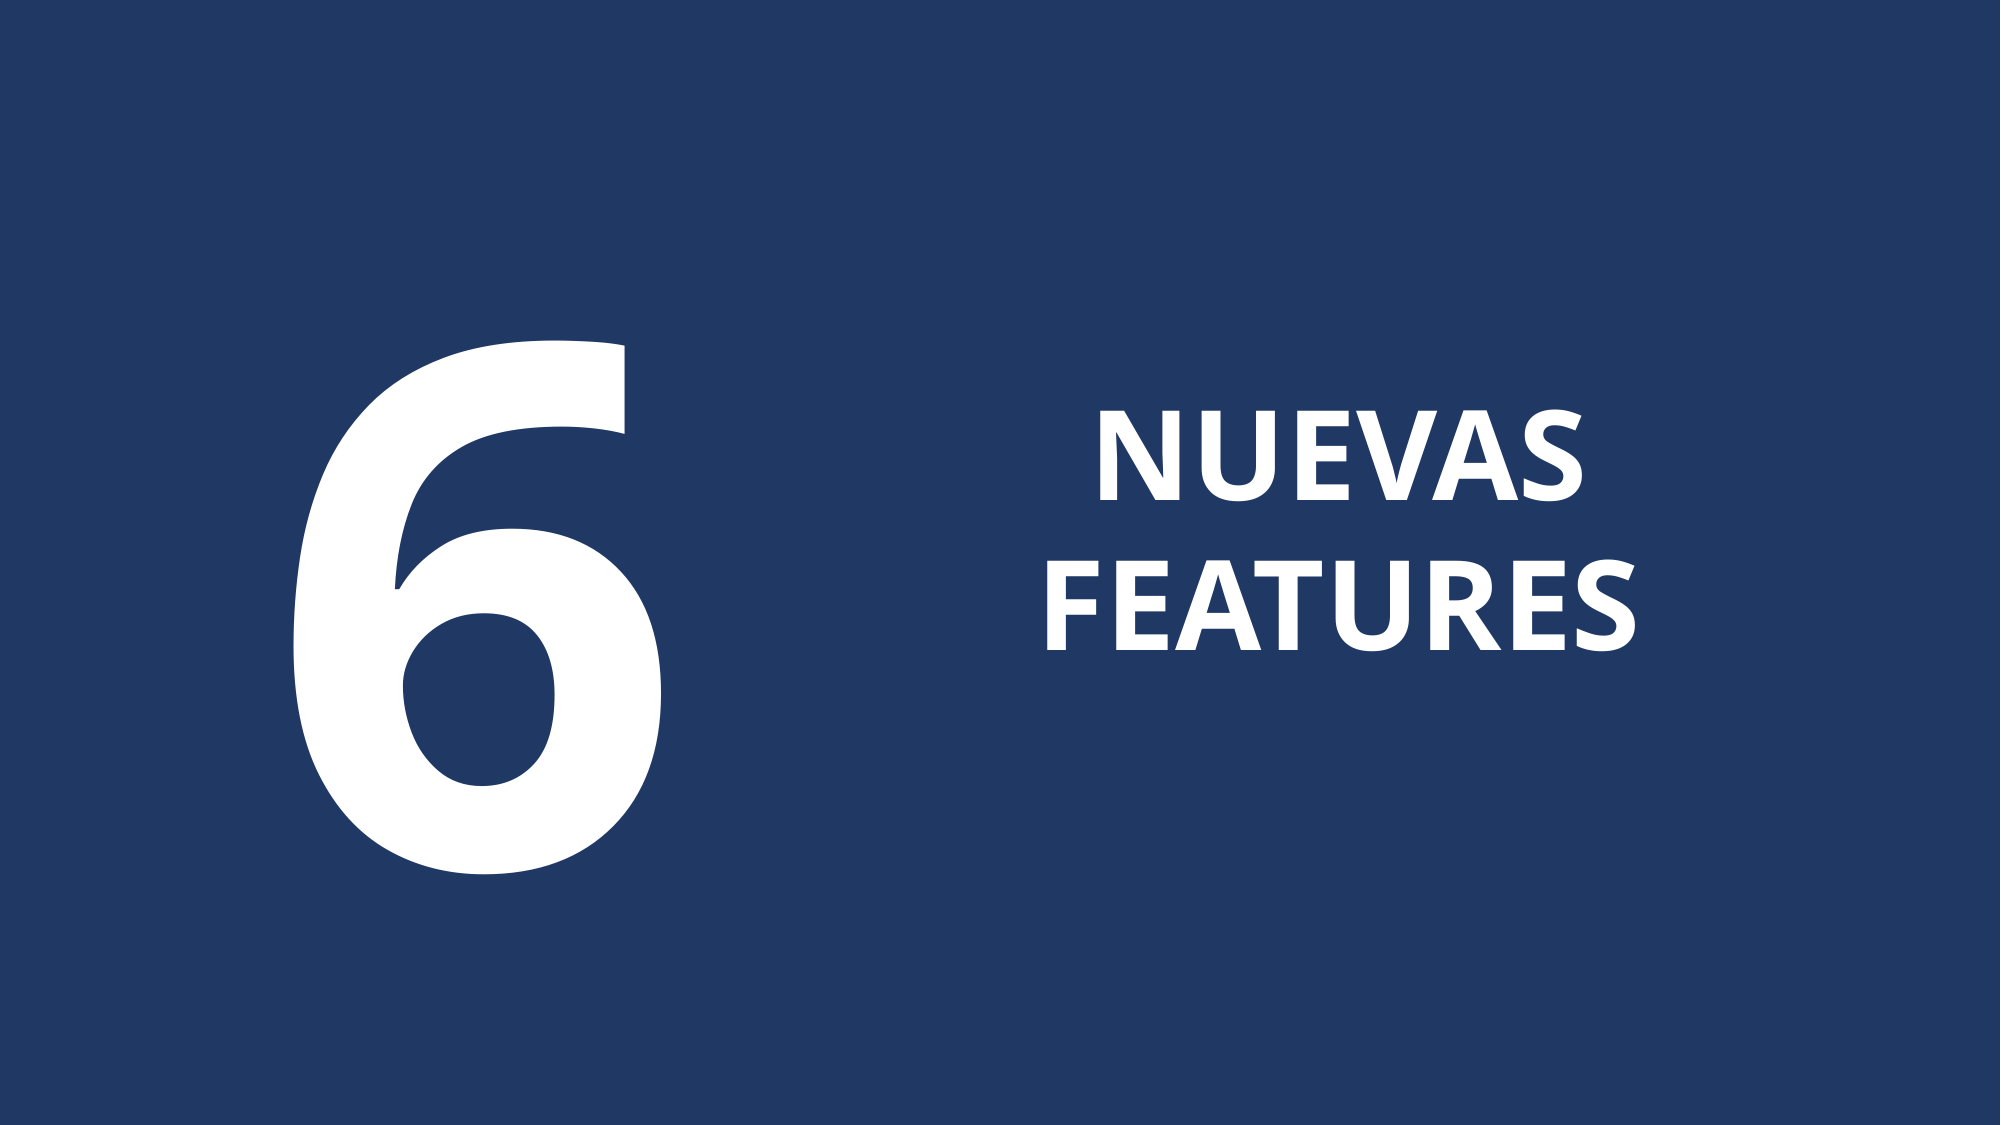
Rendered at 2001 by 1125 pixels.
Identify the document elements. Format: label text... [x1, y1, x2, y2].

text_box 6 [237, 131, 717, 1021]
text_box NUEVAS FEATURES [836, 367, 1841, 683]
